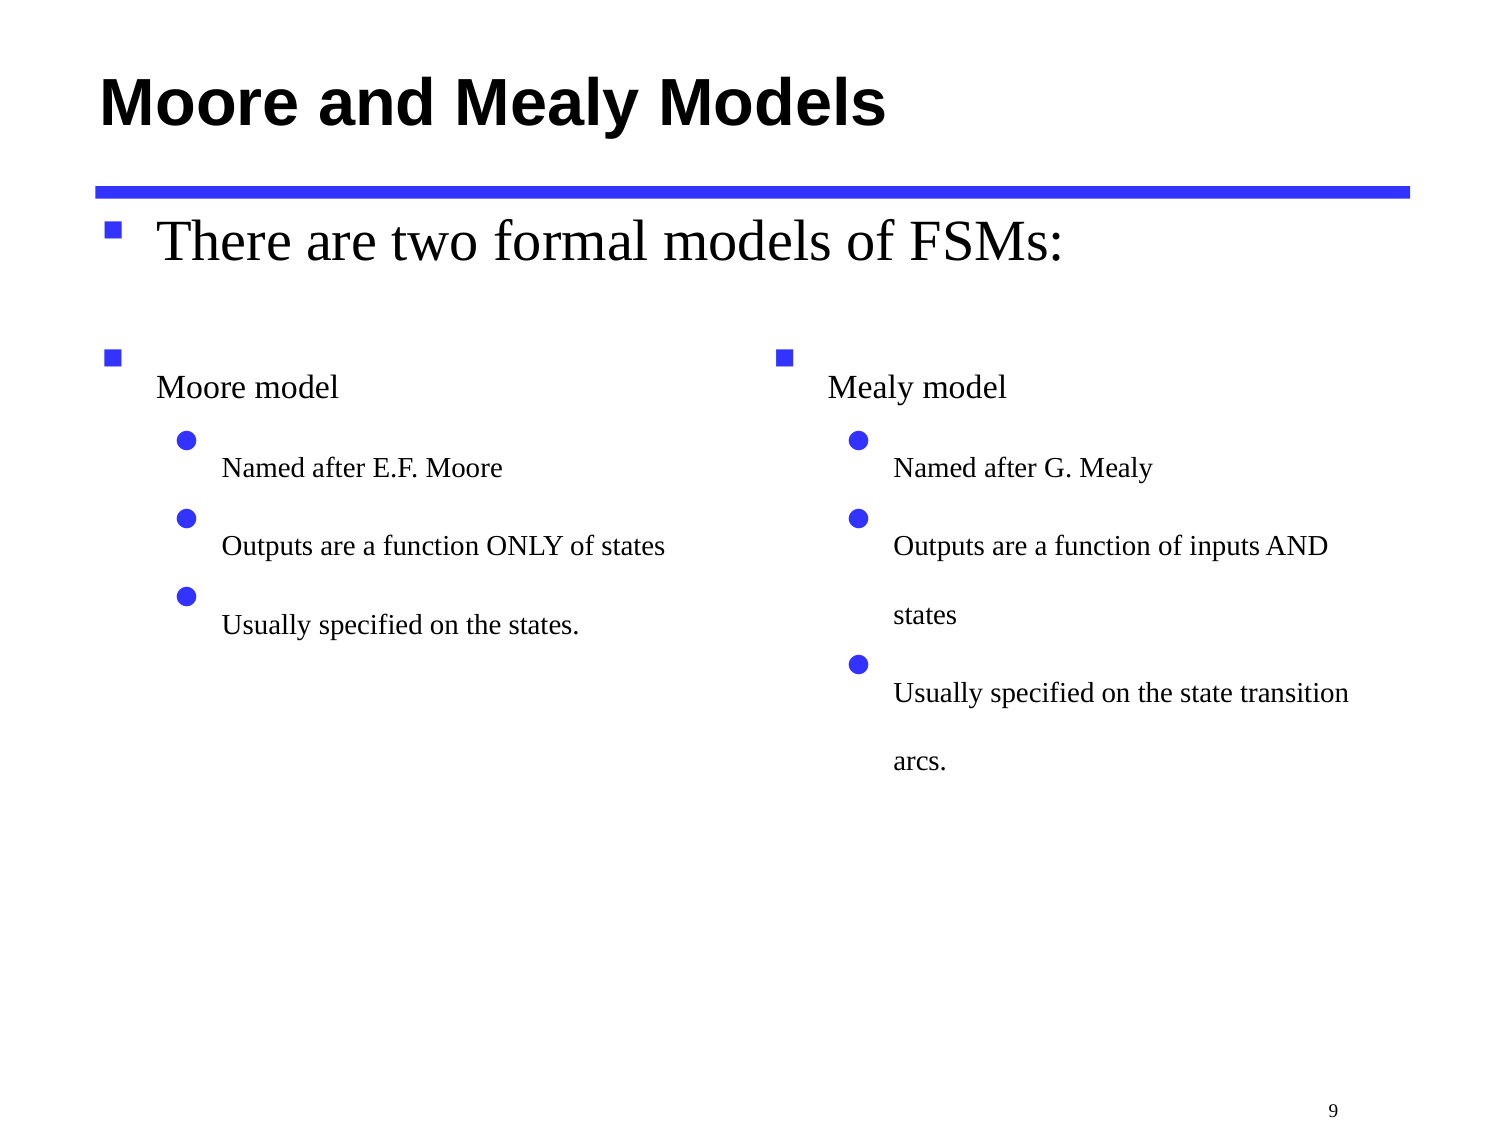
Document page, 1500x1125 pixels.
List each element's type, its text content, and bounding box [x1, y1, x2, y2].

slide_number 9 [1185, 1068, 1500, 1125]
text_box Moore model Named after E.F. Moore Outputs are a function ONLY of states Usually specified on the states. [84, 317, 715, 881]
text_box Mealy model Named after G. Mealy Outputs are a function of inputs AND states Usually specified on the state transition arcs. [756, 317, 1387, 881]
title Moore and Mealy Models [84, 14, 1443, 182]
list There are two formal models of FSMs: [84, 194, 1429, 318]
